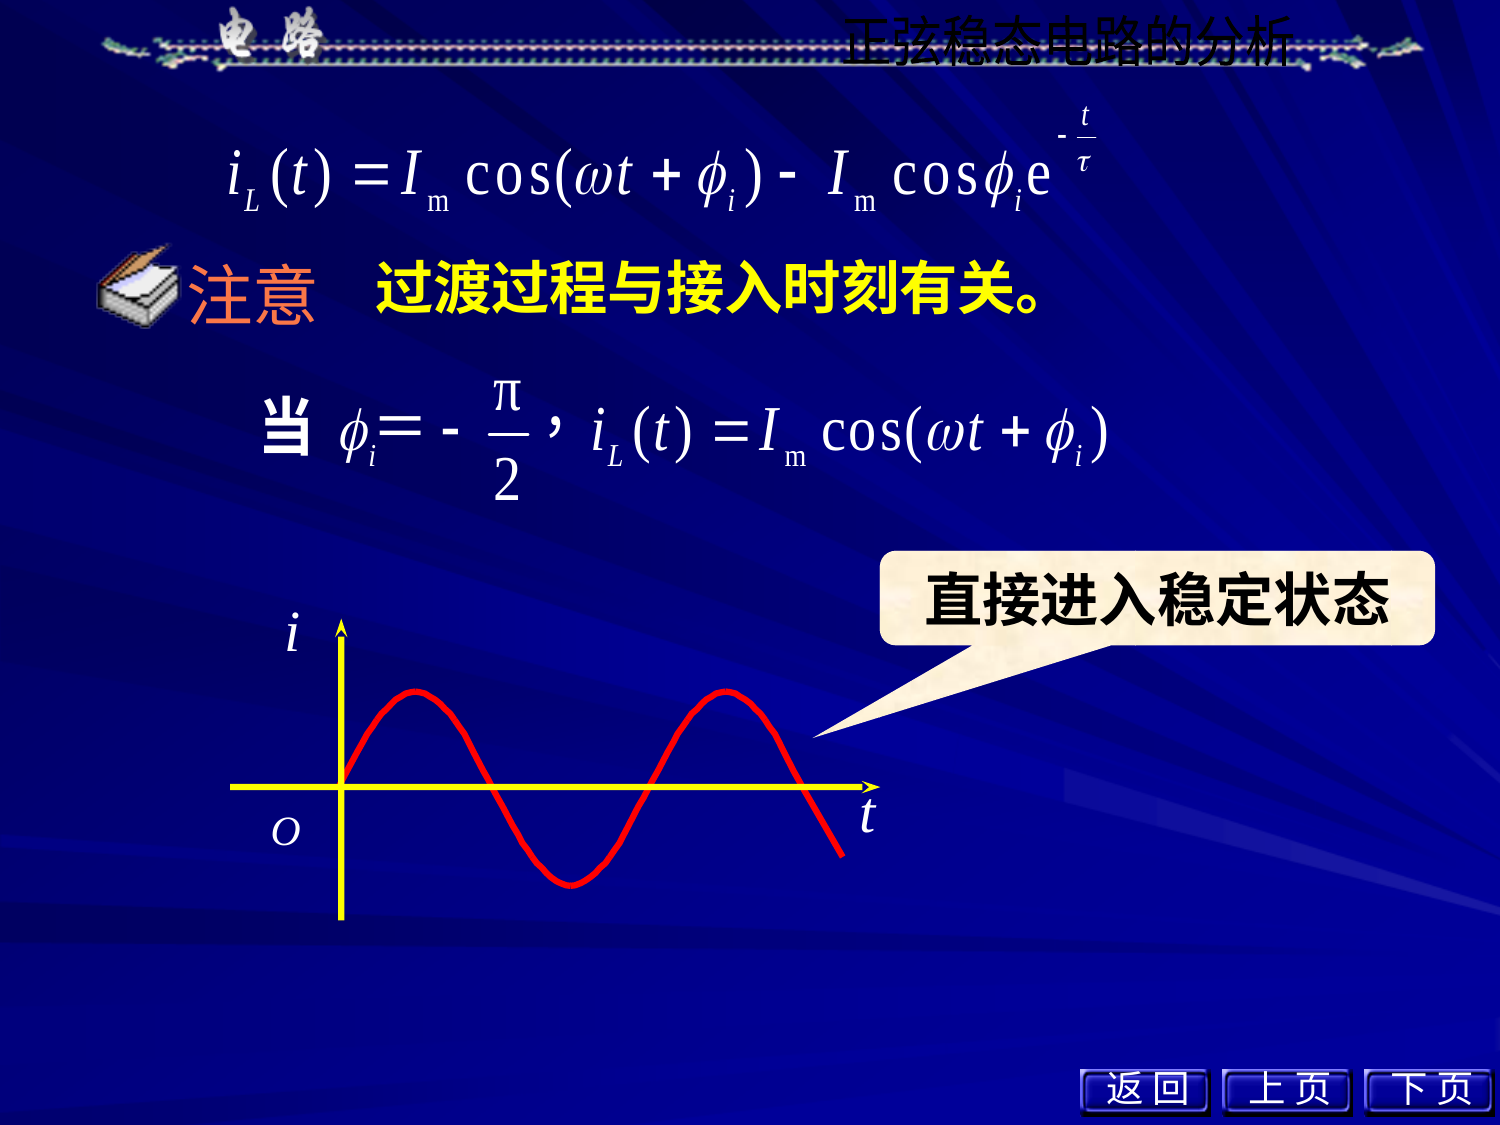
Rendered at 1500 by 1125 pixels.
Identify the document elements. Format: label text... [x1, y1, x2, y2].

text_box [1222, 1057, 1353, 1118]
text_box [220, 89, 1107, 221]
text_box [260, 349, 1118, 508]
text_box 直接进入稳定状态 [879, 550, 1436, 713]
text_box 过渡过程与接入时刻有关。 [360, 243, 1140, 329]
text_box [1080, 1057, 1211, 1118]
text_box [1364, 1057, 1495, 1118]
picture [0, 0, 1500, 1125]
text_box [64, 219, 335, 360]
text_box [229, 585, 891, 921]
